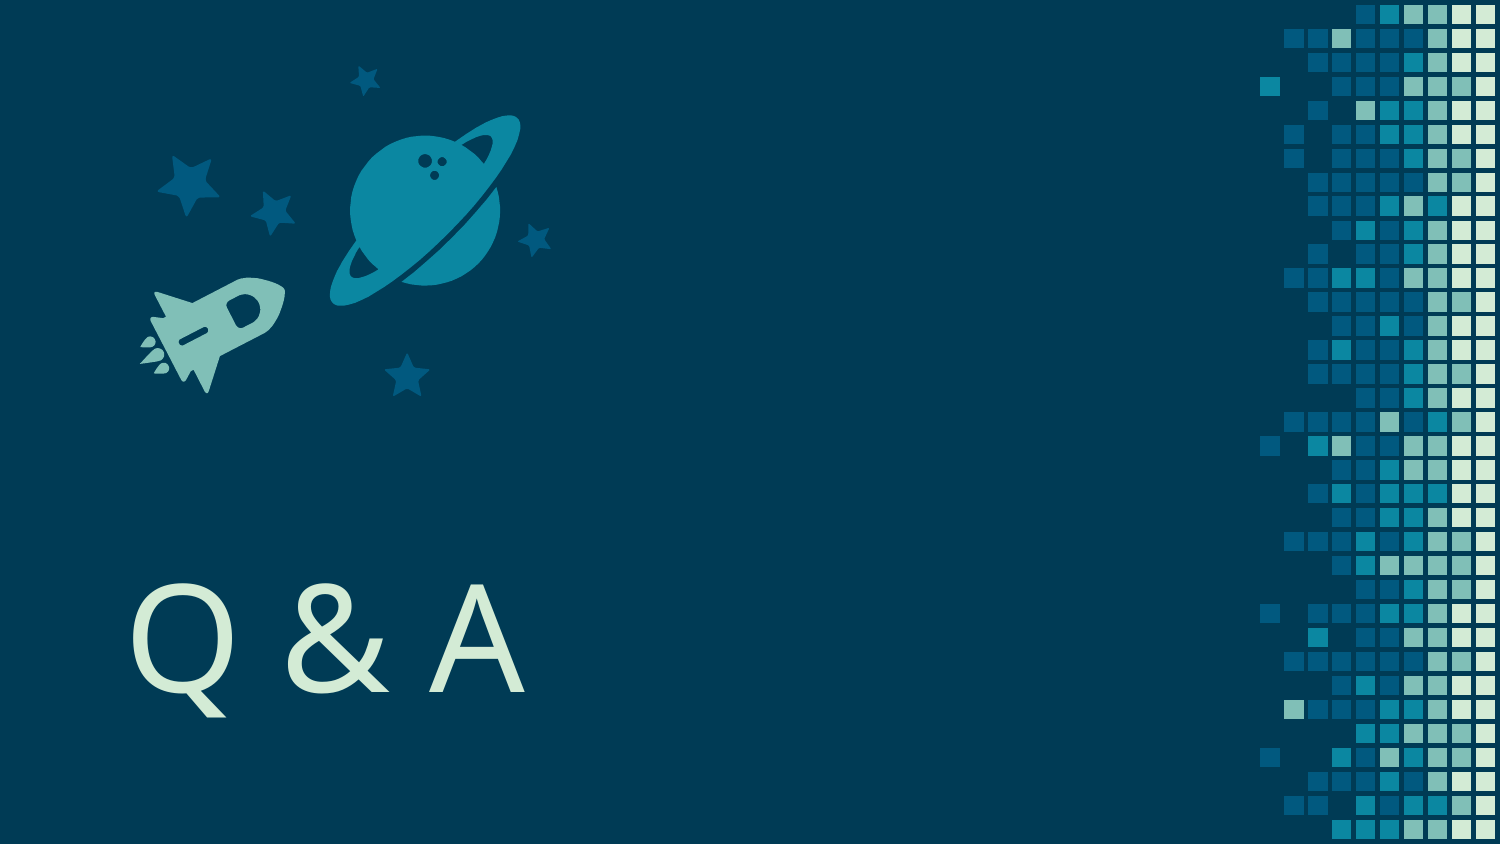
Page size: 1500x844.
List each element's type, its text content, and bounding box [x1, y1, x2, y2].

text_box [350, 66, 380, 96]
text_box [157, 156, 220, 217]
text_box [329, 115, 521, 306]
text_box [250, 191, 295, 236]
text_box [384, 353, 430, 396]
text_box [524, 223, 551, 257]
title Q & A [109, 546, 1011, 738]
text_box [146, 264, 273, 392]
